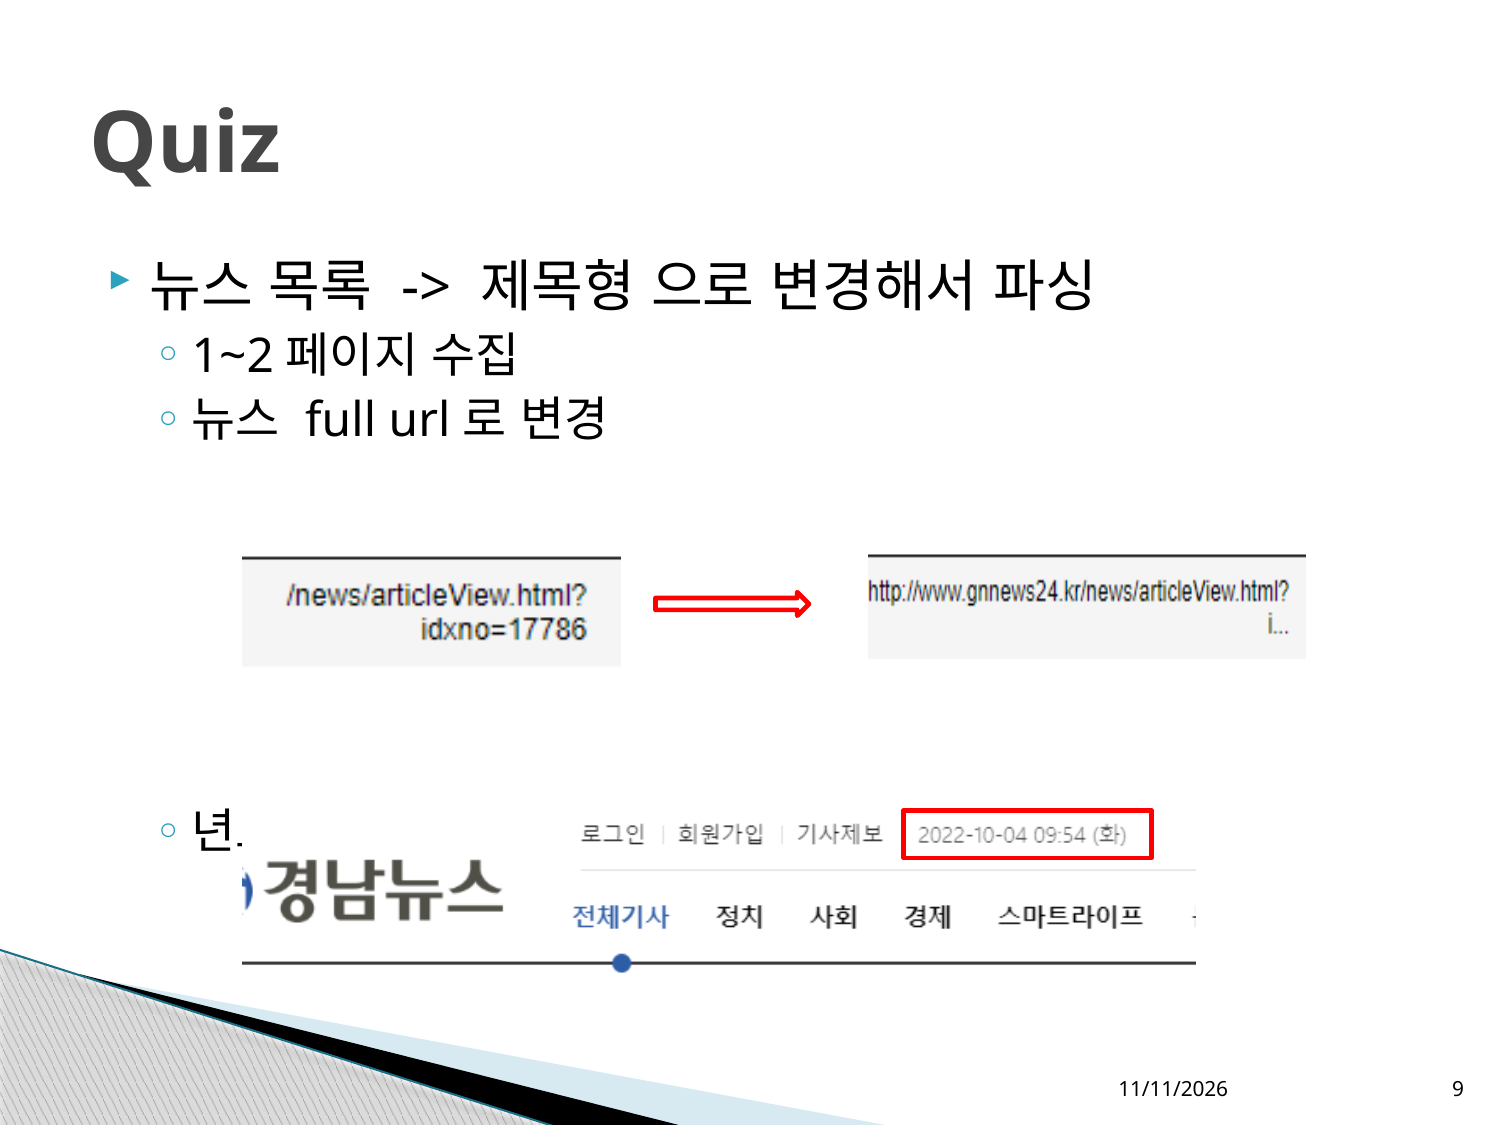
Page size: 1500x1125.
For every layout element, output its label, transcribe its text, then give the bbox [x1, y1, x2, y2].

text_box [241, 795, 1196, 977]
picture [241, 543, 621, 672]
slide_number 9 [1418, 1051, 1479, 1112]
title Quiz [75, 45, 1425, 233]
text_box [650, 587, 814, 621]
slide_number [1103, 1051, 1418, 1112]
list 뉴스 목록 -> 제목형 으로 변경해서 파싱 1~2페이지 수집 뉴스 full url로 변경 년도 데이터 참고하여 년도 추가 [75, 243, 1425, 986]
picture [867, 553, 1306, 662]
